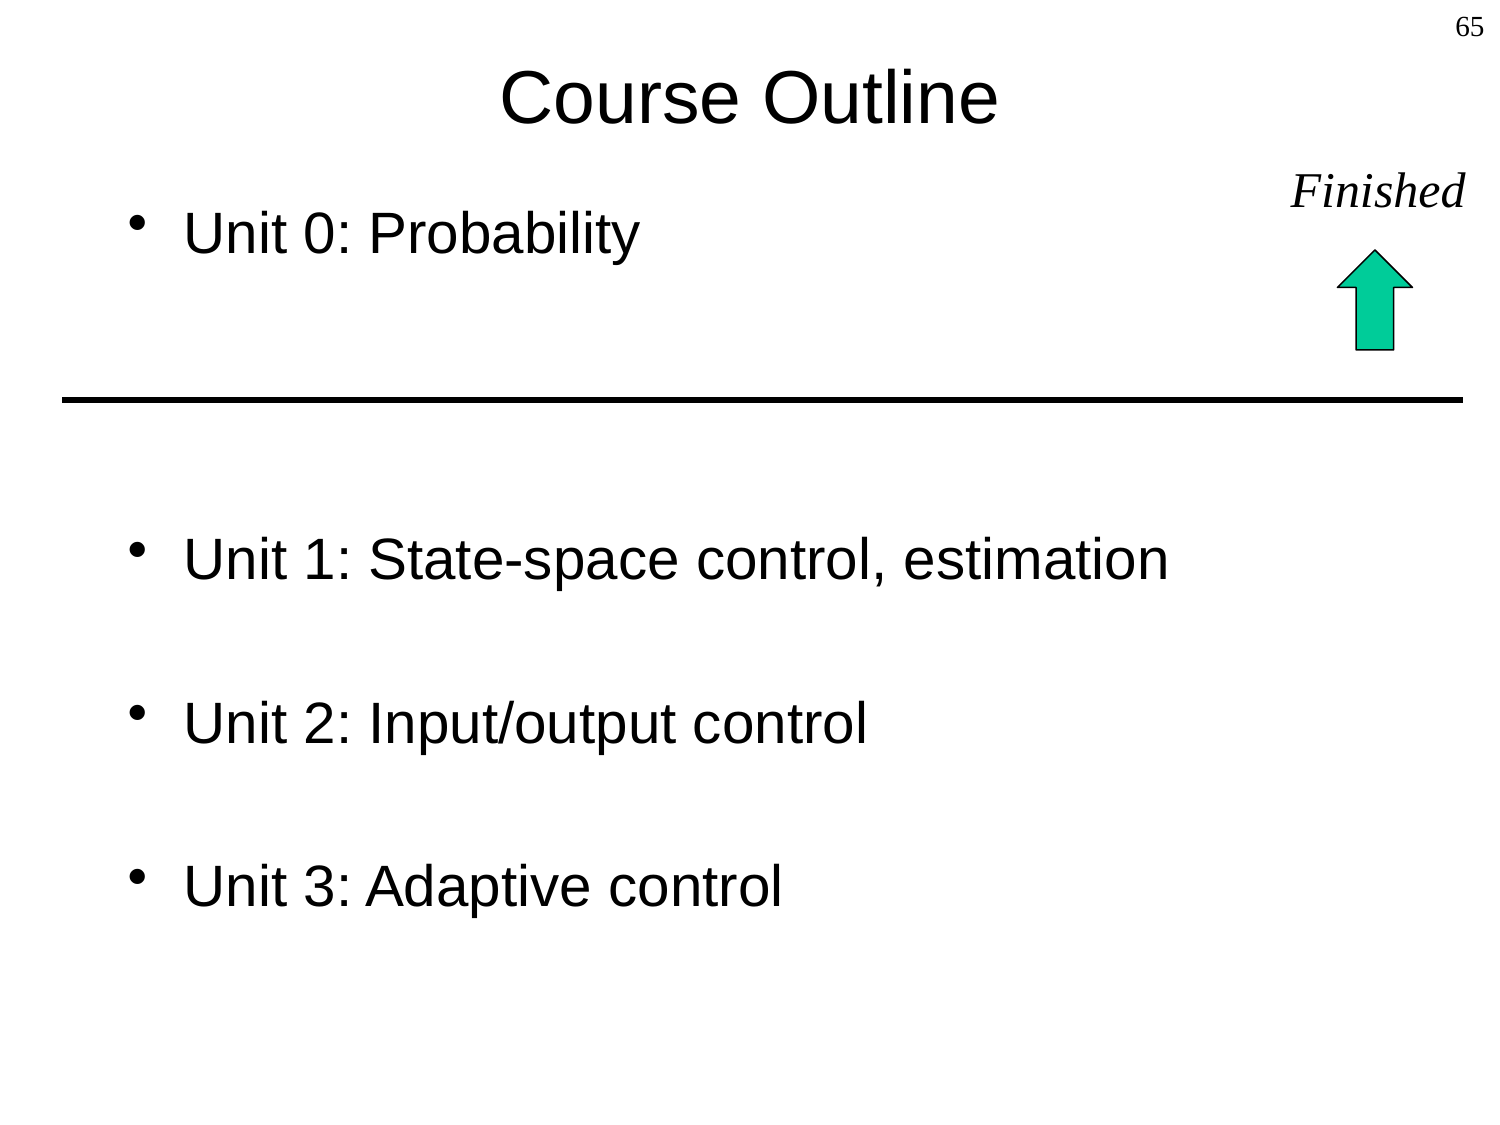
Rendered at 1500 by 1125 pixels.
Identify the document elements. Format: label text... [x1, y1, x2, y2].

title Course Outline [112, 0, 1388, 187]
list Unit 0: Probability Unit 1: State-space control, estimation Unit 2: Input/output control Unit 3: Adaptive control [112, 409, 1388, 1026]
text_box Finished [1275, 149, 1481, 225]
list Unit 0: Probability Unit 1: State-space control, estimation Unit 2: Input/output control Unit 3: Adaptive control [112, 187, 1388, 397]
text_box [1337, 249, 1413, 350]
slide_number 65 [1187, 0, 1500, 76]
